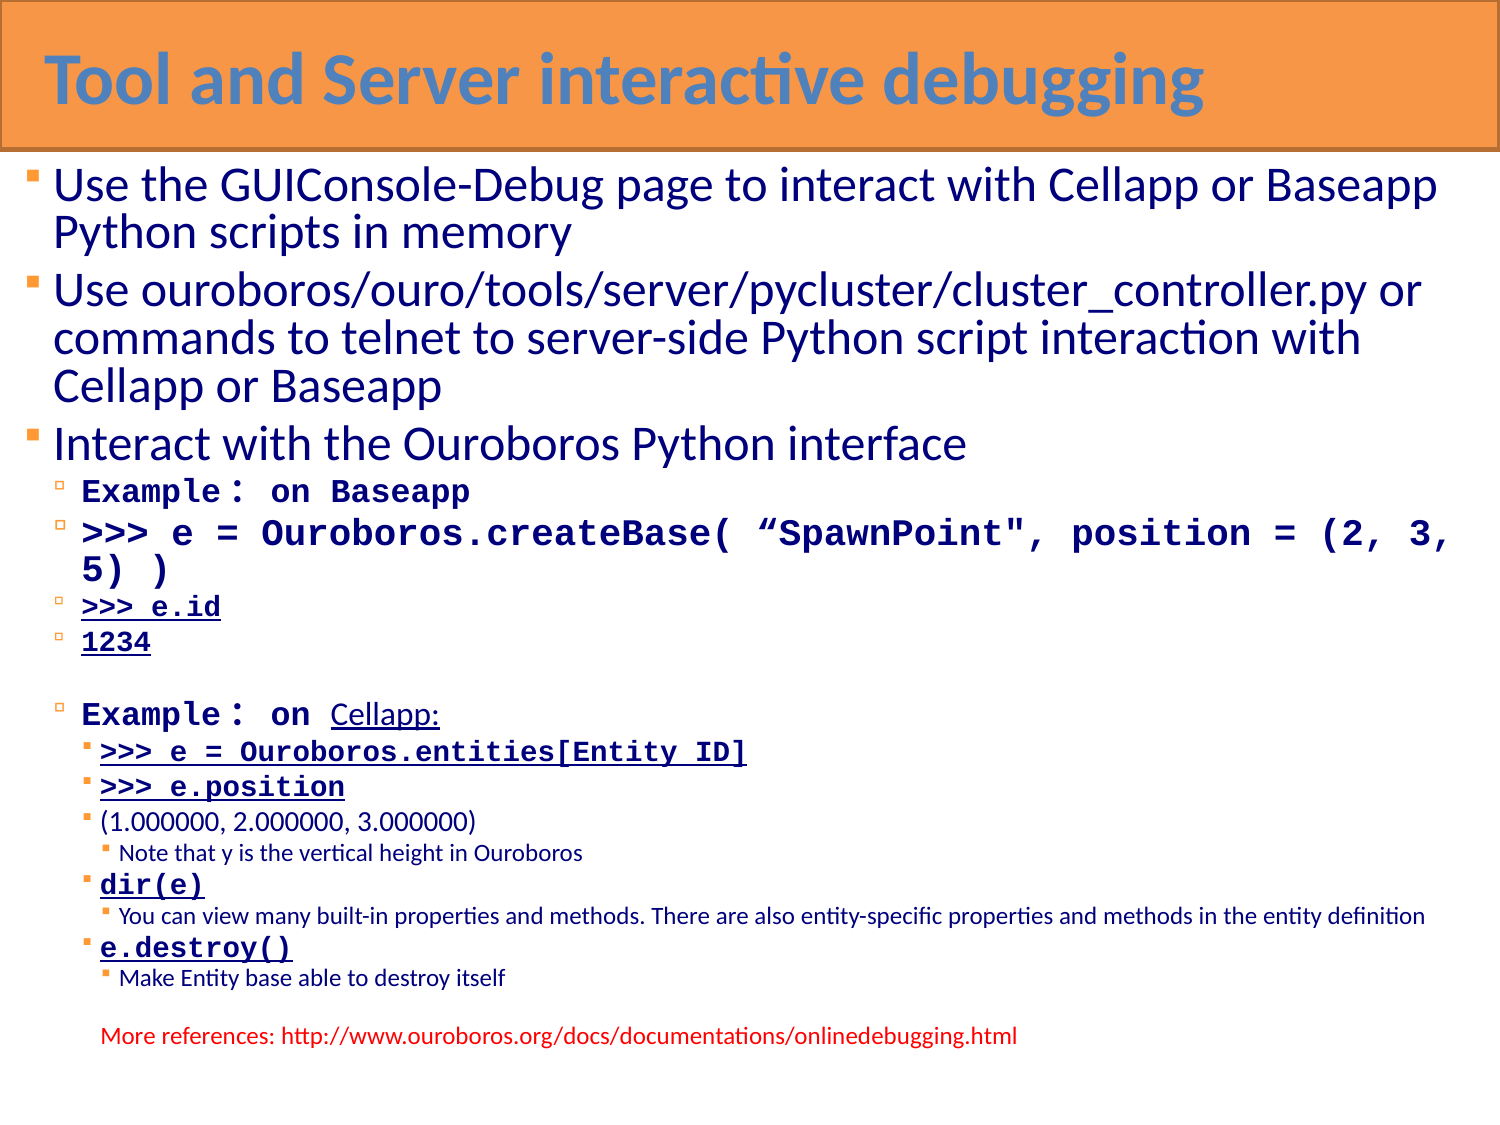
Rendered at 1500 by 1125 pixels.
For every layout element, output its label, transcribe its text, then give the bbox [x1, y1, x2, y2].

text_box [0, 0, 1500, 150]
text_box Tool and Server interactive debugging [29, 21, 1482, 128]
text_box Use the GUIConsole-Debug page to interact with Cellapp or Baseapp Python scripts in memory Use ouroboros/ouro/tools/server/pycluster/cluster_controller.py or commands to telnet to server-side Python script interaction with Cellapp or Baseapp Interact with the Ouroboros Python interface Example：on Baseapp >>> e = Ouroboros.createBase( “SpawnPoint", position = (2, 3, 5) ) >>> e.id 1234 Example：on Cellapp: >>> e = Ouroboros.entities[Entity ID] >>> e.position (1.000000, 2.000000, 3.000000) Note that y is the vertical height in Ouroboros dir(e) You can view many built-in properties and methods. There are also entity-specific properties and methods in the entity definition e.destroy() Make Entity base able to destroy itself More references: http://www.ouroboros.org/docs/documentations/onlinedebugging.html [14, 160, 1500, 1125]
